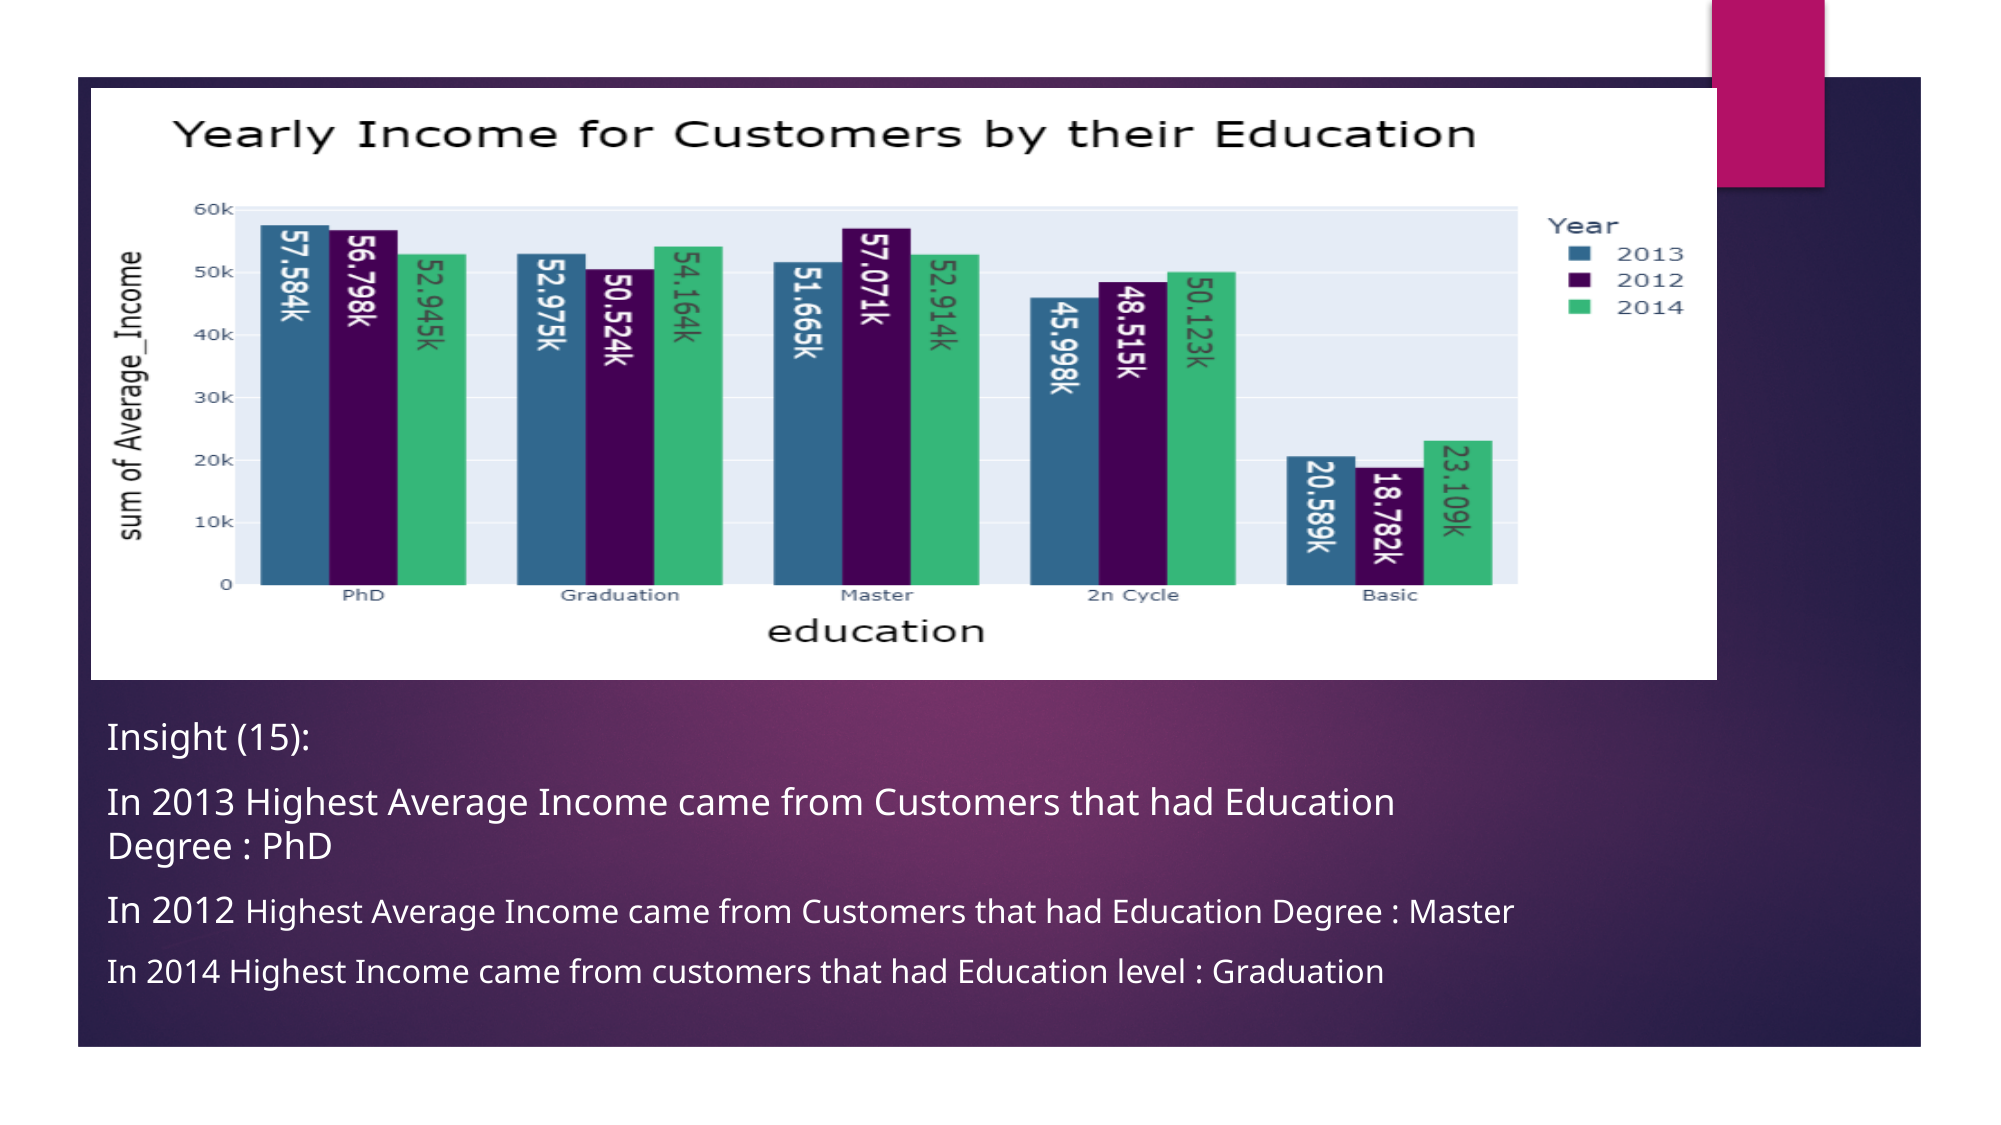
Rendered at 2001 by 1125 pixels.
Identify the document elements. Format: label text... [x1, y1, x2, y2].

subtitle Insight (15): In 2013 Highest Average Income came from Customers that had Education Degree : PhD In 2012 Highest Average Income came from Customers that had Education Degree : Master In 2014 Highest Income came from customers that had Education level : Graduation [91, 706, 1540, 1037]
picture [91, 88, 1717, 681]
